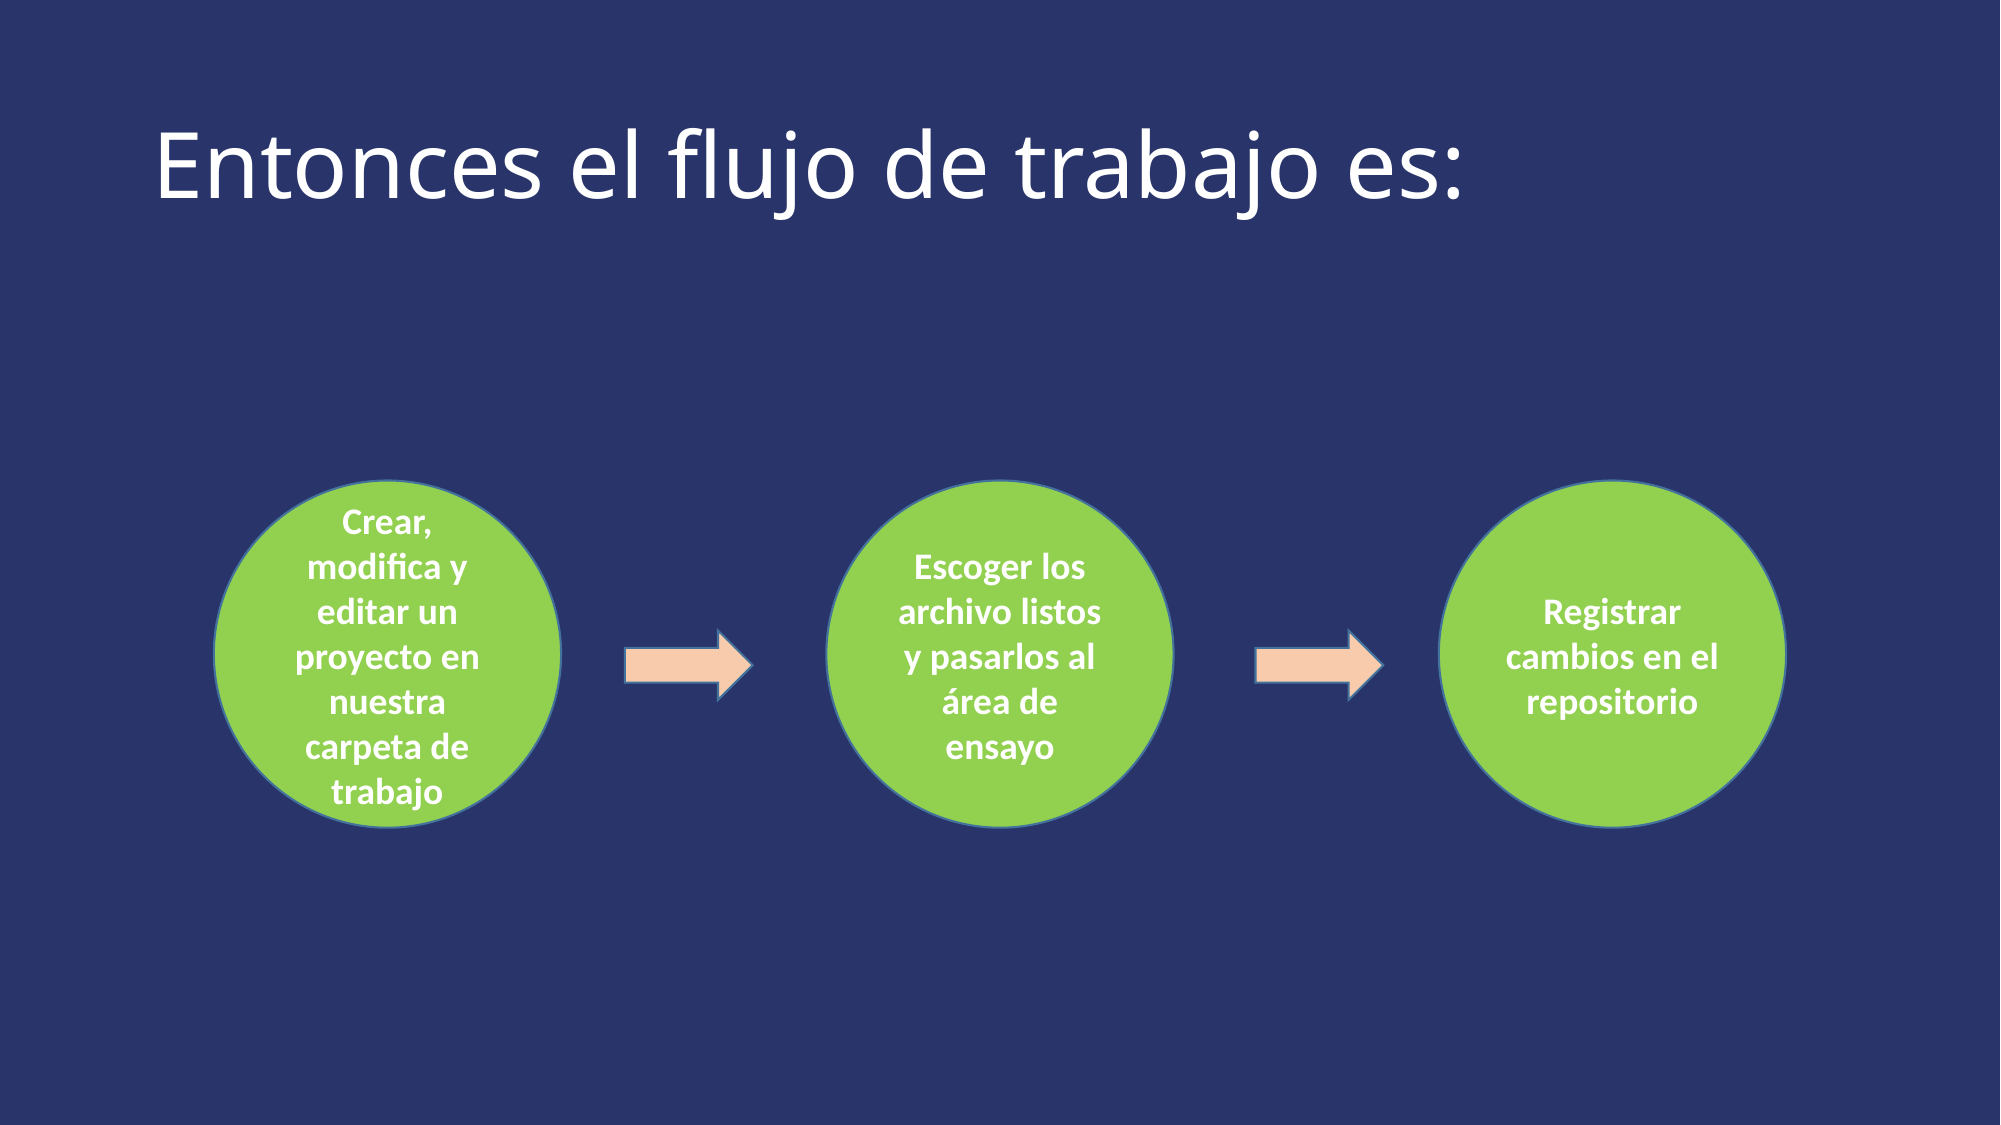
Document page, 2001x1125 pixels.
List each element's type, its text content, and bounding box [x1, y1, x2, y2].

text_box [623, 627, 755, 703]
text_box Escoger los archivo listos y pasarlos al área de ensayo [825, 479, 1175, 829]
title Entonces el flujo de trabajo es: [137, 59, 1863, 278]
text_box [1254, 627, 1385, 703]
text_box Crear, modifica y editar un proyecto en nuestra carpeta de trabajo [212, 479, 563, 829]
text_box Registrar cambios en el repositorio [1437, 479, 1788, 829]
